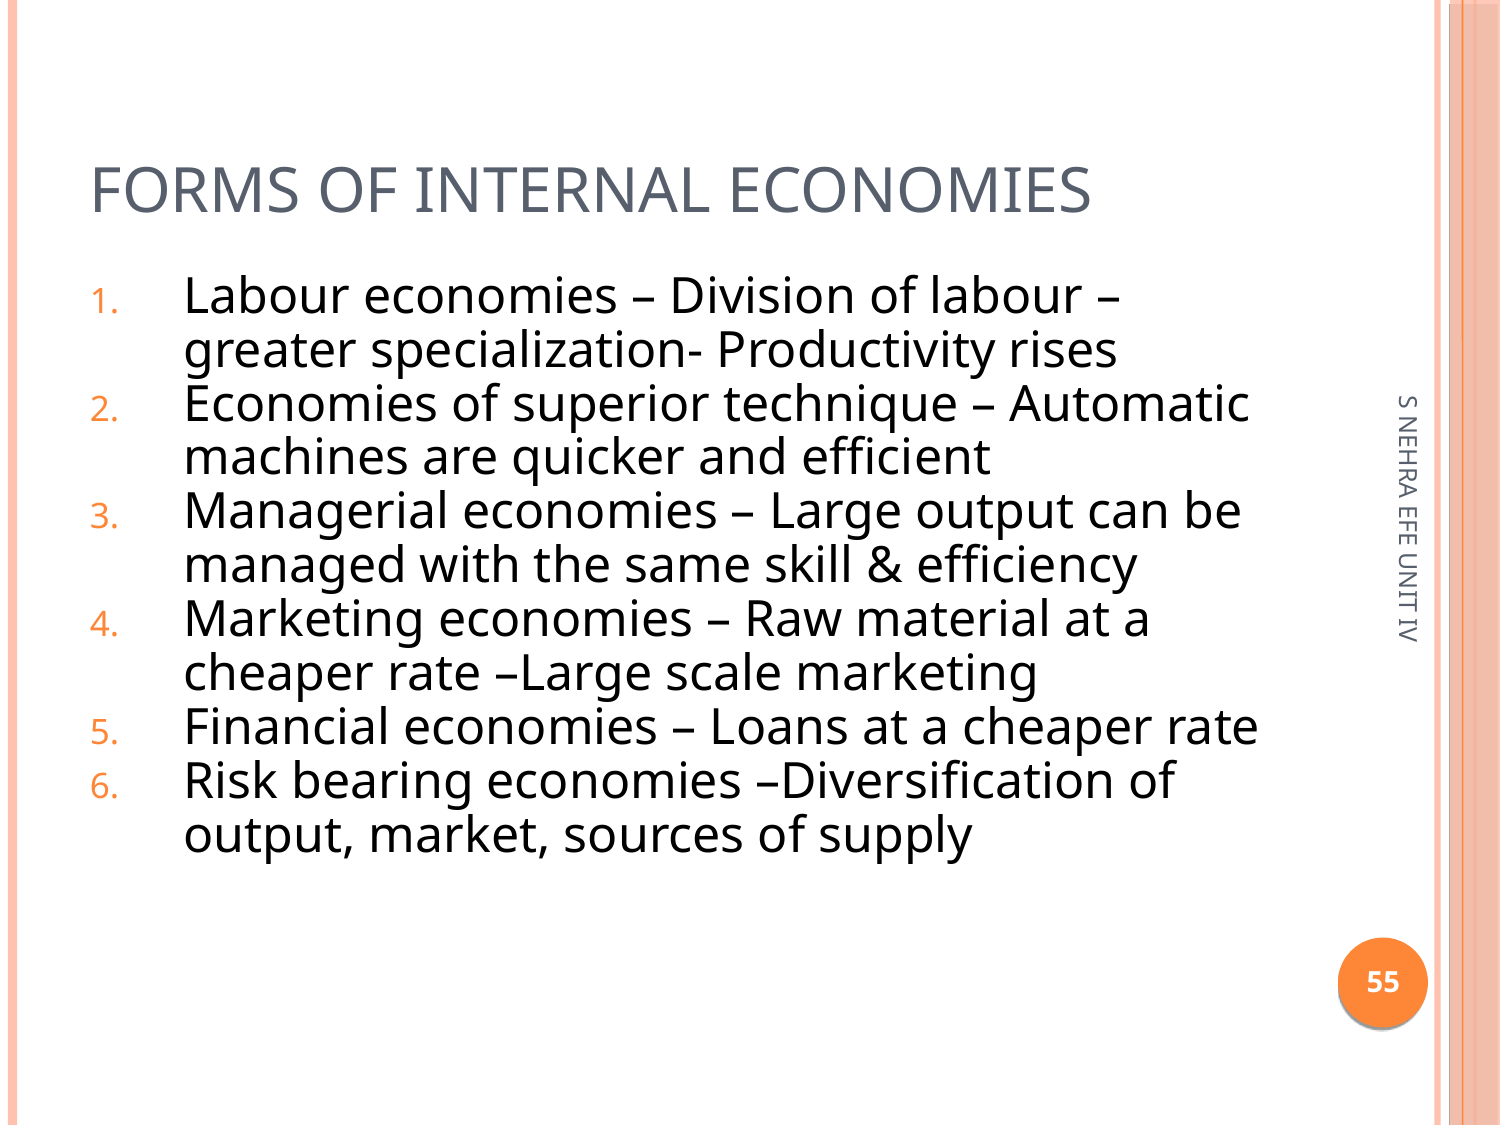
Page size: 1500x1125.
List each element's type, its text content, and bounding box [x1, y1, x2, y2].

text_box 1 [1333, 940, 1434, 1027]
text_box Forms of Internal Economies [74, 45, 1300, 233]
text_box Labour economies – Division of labour – greater specialization- Productivity rises Economies of superior technique – Automatic machines are quicker and efficient Managerial economies – Large output can be managed with the same skill & efficiency Marketing economies – Raw material at a cheaper rate –Large scale marketing Financial economies – Loans at a cheaper rate Risk bearing economies –Diversification of output, market, sources of supply [74, 262, 1300, 1062]
text_box S NEHRA EFE UNIT IV [1379, 380, 1440, 906]
